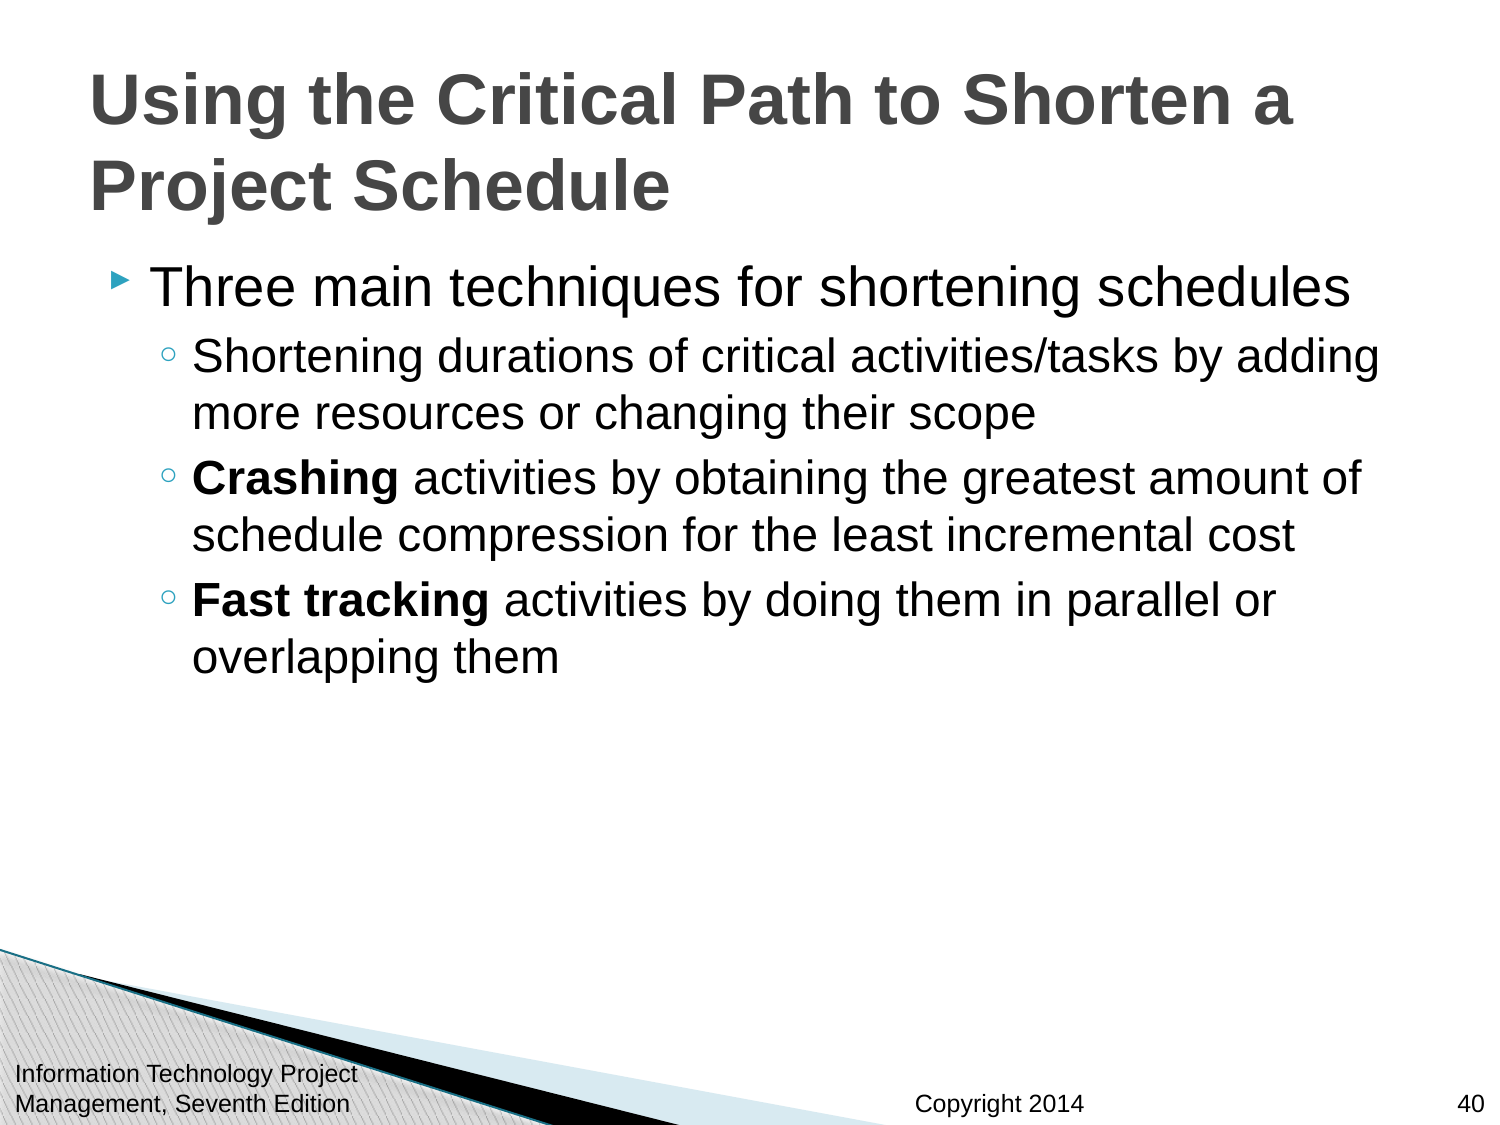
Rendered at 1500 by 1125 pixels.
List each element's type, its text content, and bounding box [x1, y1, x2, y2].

list Three main techniques for shortening schedules Shortening durations of critical activities/tasks by adding more resources or changing their scope Crashing activities by obtaining the greatest amount of schedule compression for the least incremental cost Fast tracking activities by doing them in parallel or overlapping them [74, 242, 1426, 986]
slide_number 40 [1408, 1065, 1500, 1125]
title Using the Critical Path to Shorten a Project Schedule [75, 45, 1425, 233]
